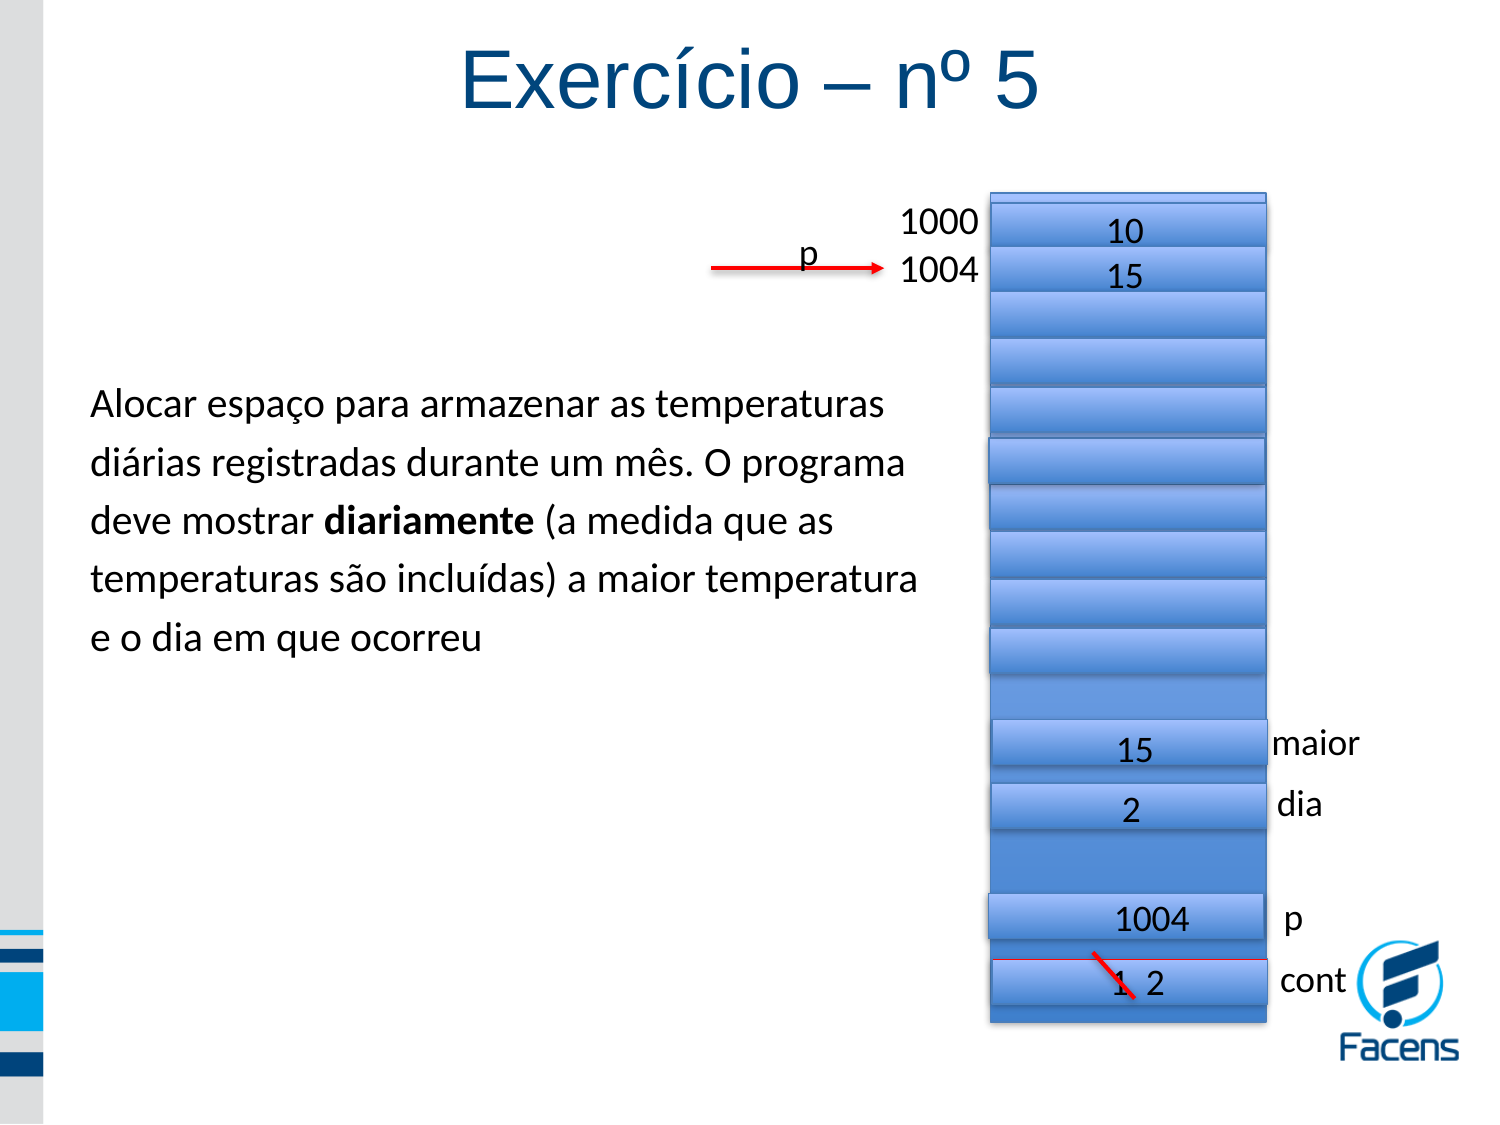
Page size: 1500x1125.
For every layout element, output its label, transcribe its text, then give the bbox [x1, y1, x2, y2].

picture [0, 0, 1500, 1125]
text_box Exercício – nº 5 [52, 4, 1448, 147]
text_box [988, 192, 1267, 949]
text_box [991, 947, 1408, 1012]
text_box p [741, 220, 835, 267]
text_box p [741, 276, 835, 281]
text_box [1092, 951, 1135, 999]
list Alocar espaço para armazenar as temperaturas diárias registradas durante um mês. O programa deve mostrar diariamente (a medida que as temperaturas são incluídas) a maior temperatura e o dia em que ocorreu [75, 193, 1425, 1048]
text_box maior [1272, 665, 1413, 816]
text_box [988, 1016, 1267, 1023]
text_box p [1272, 885, 1320, 946]
text_box 1000 1004 [884, 188, 1013, 348]
text_box dia [1272, 772, 1373, 832]
